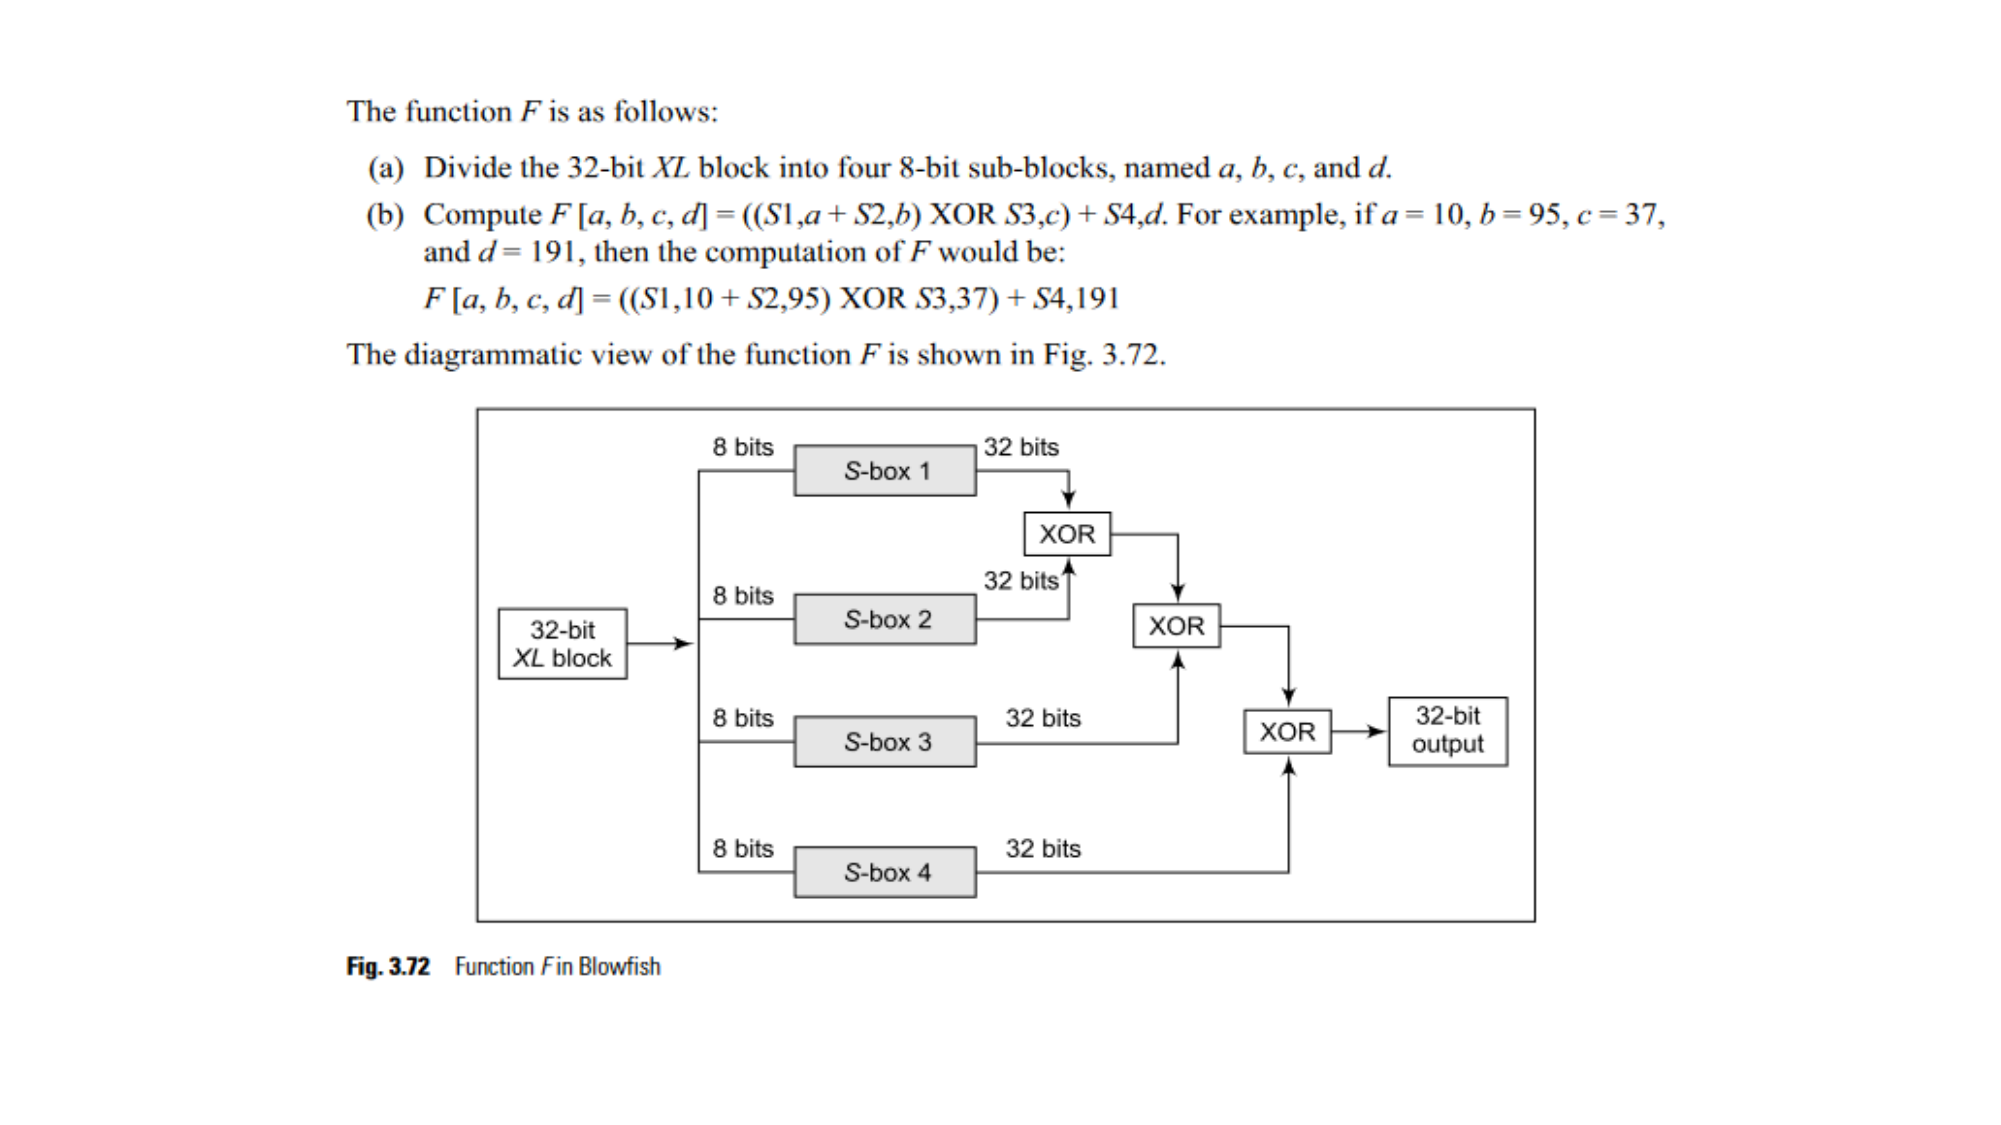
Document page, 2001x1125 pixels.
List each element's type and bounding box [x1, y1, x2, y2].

picture [258, 84, 1746, 983]
